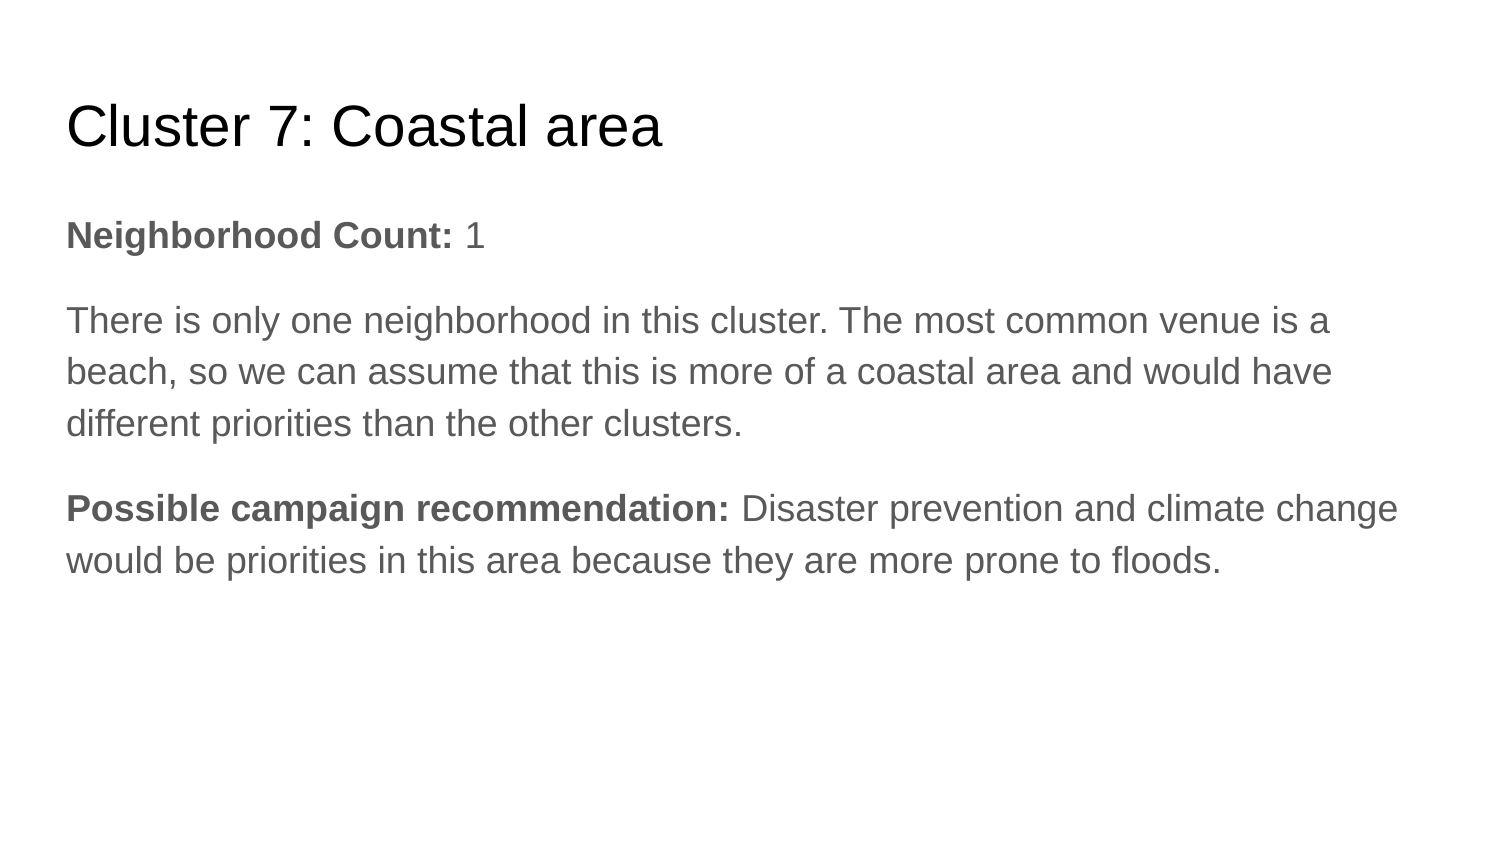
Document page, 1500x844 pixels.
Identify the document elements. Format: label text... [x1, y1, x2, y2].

list Neighborhood Count: 1 There is only one neighborhood in this cluster. The most common venue is a beach, so we can assume that this is more of a coastal area and would have different priorities than the other clusters. Possible campaign recommendation: Disaster prevention and climate change would be priorities in this area because they are more prone to floods. [51, 189, 1449, 750]
title Cluster 7: Coastal area [51, 72, 1449, 167]
